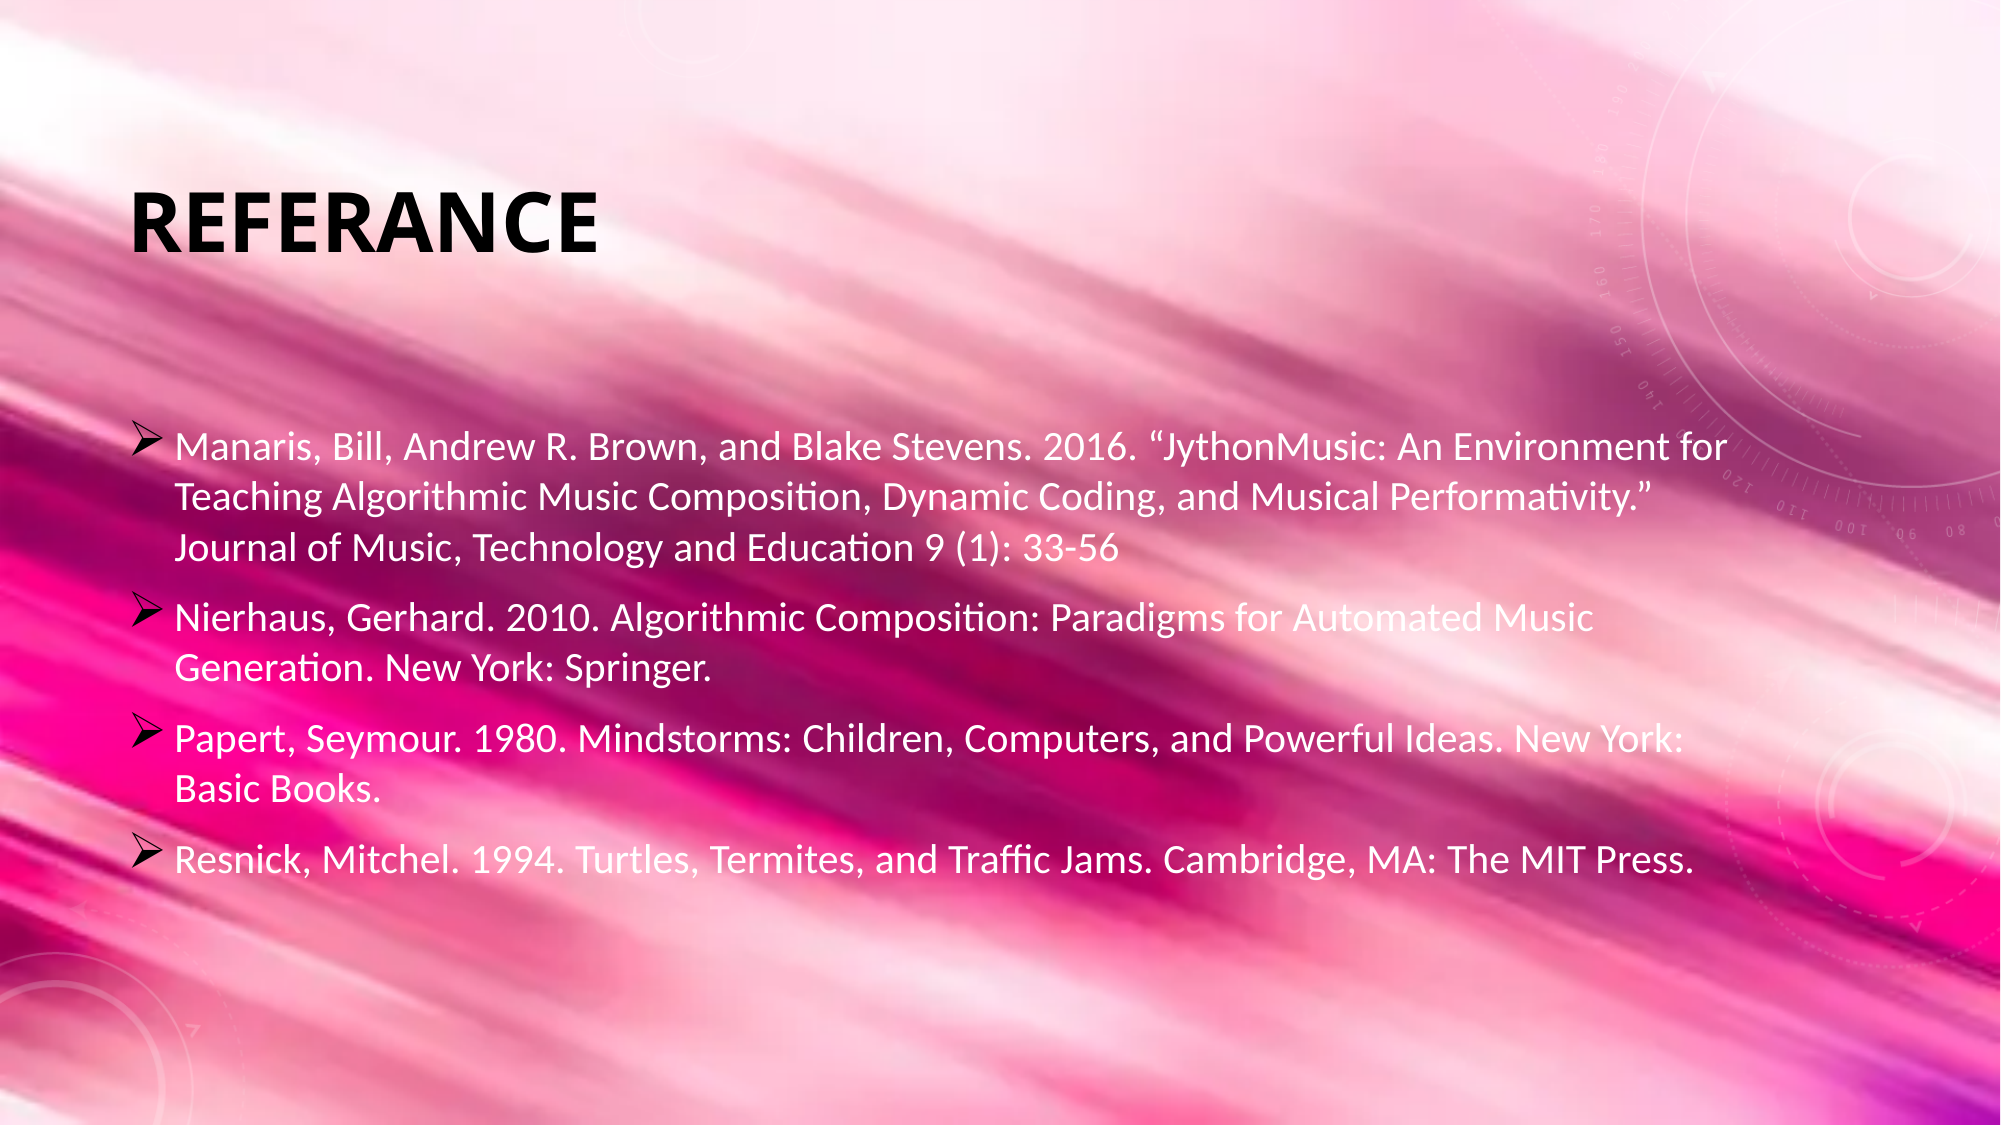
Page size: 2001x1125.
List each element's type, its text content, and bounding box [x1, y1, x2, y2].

picture [0, 0, 2001, 1125]
title REFERANCE [112, 99, 1775, 339]
list Manaris, Bill, Andrew R. Brown, and Blake Stevens. 2016. “JythonMusic: An Environment for Teaching Algorithmic Music Composition, Dynamic Coding, and Musical Performativity.” Journal of Music, Technology and Education 9 (1): 33-56 Nierhaus, Gerhard. 2010. Algorithmic Composition: Paradigms for Automated Music Generation. New York: Springer. Papert, Seymour. 1980. Mindstorms: Children, Computers, and Powerful Ideas. New York: Basic Books. Resnick, Mitchel. 1994. Turtles, Termites, and Traffic Jams. Cambridge, MA: The MIT Press. [112, 351, 1775, 950]
